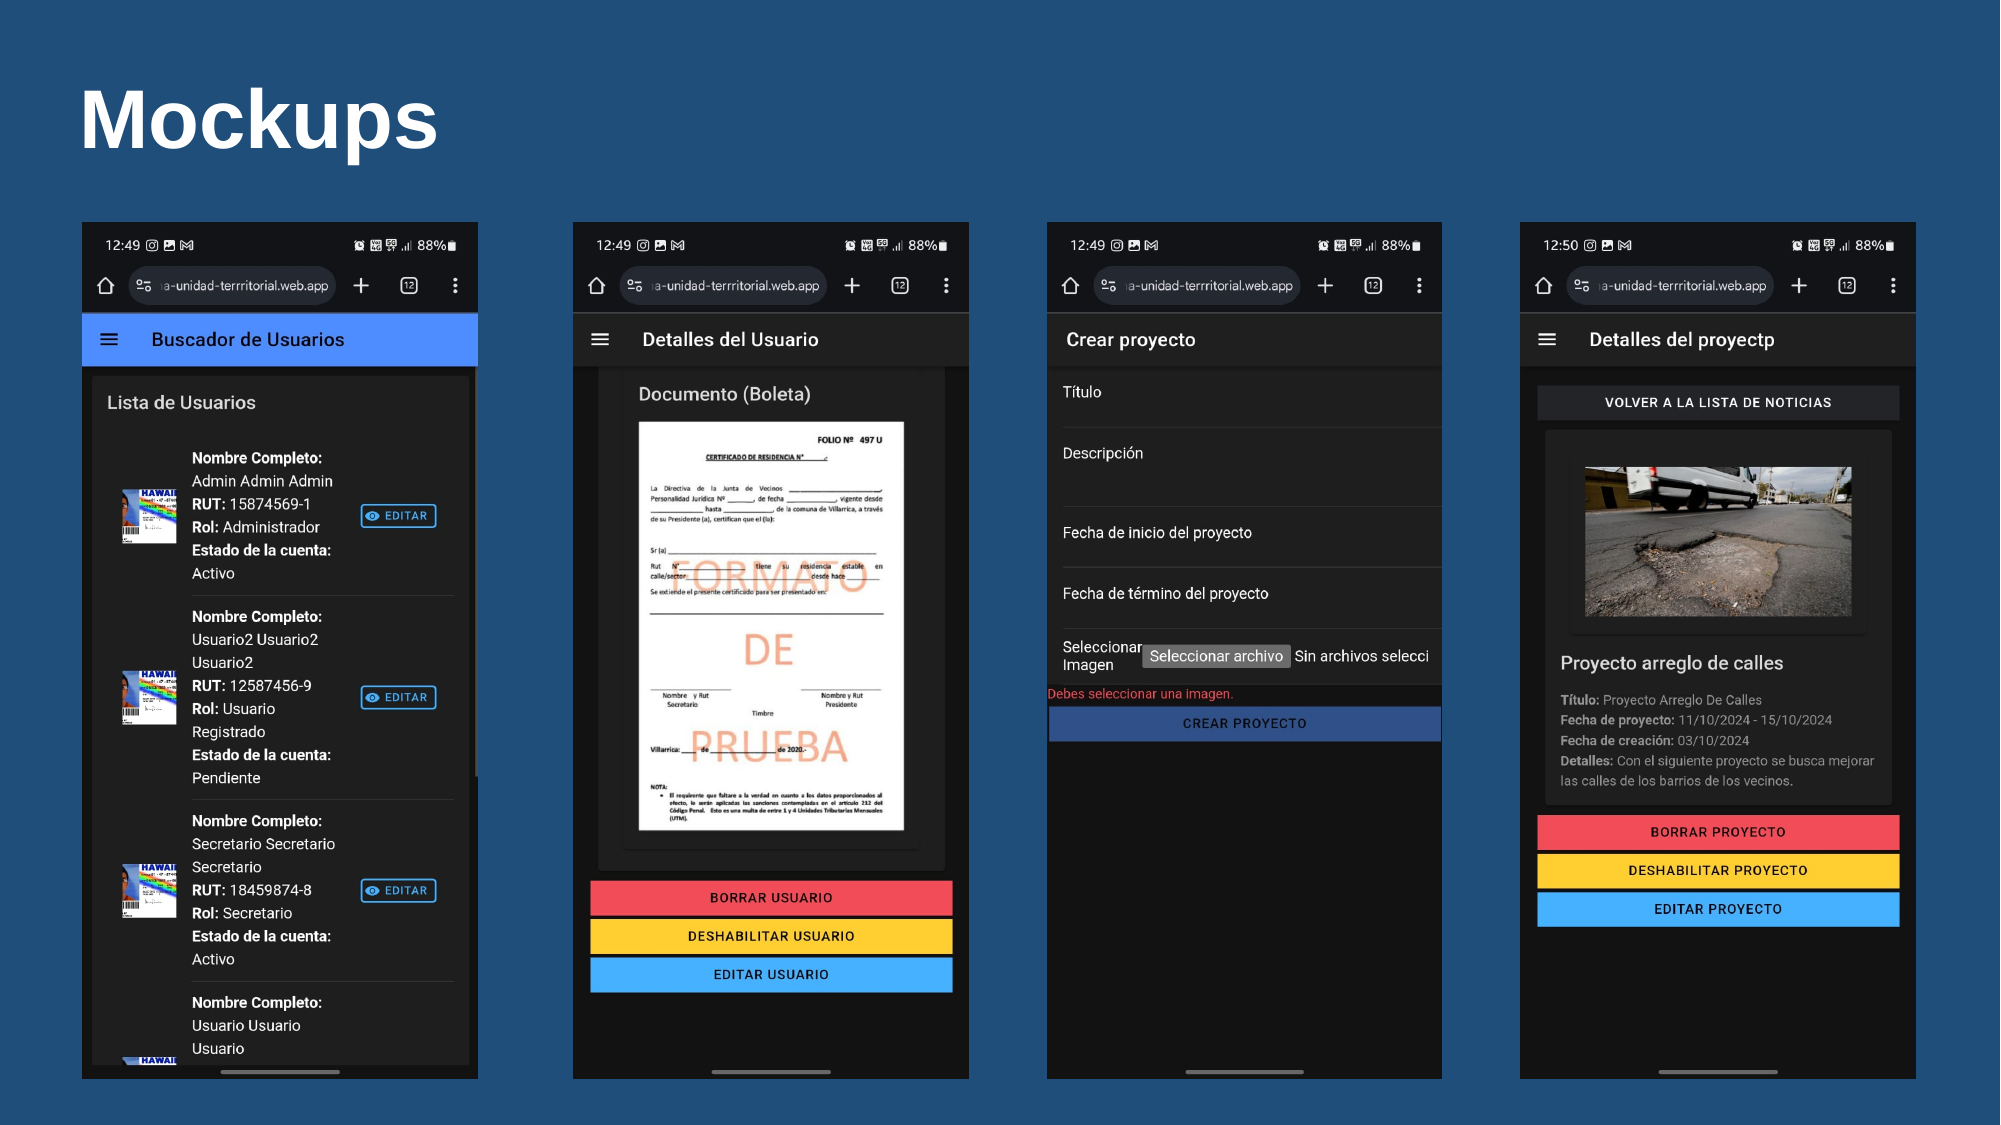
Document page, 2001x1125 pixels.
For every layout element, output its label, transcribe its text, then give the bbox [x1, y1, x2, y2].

picture [1520, 221, 1916, 1079]
picture [1046, 221, 1443, 1079]
text_box Mockups [64, 58, 469, 175]
picture [82, 221, 478, 1079]
picture [573, 221, 969, 1079]
